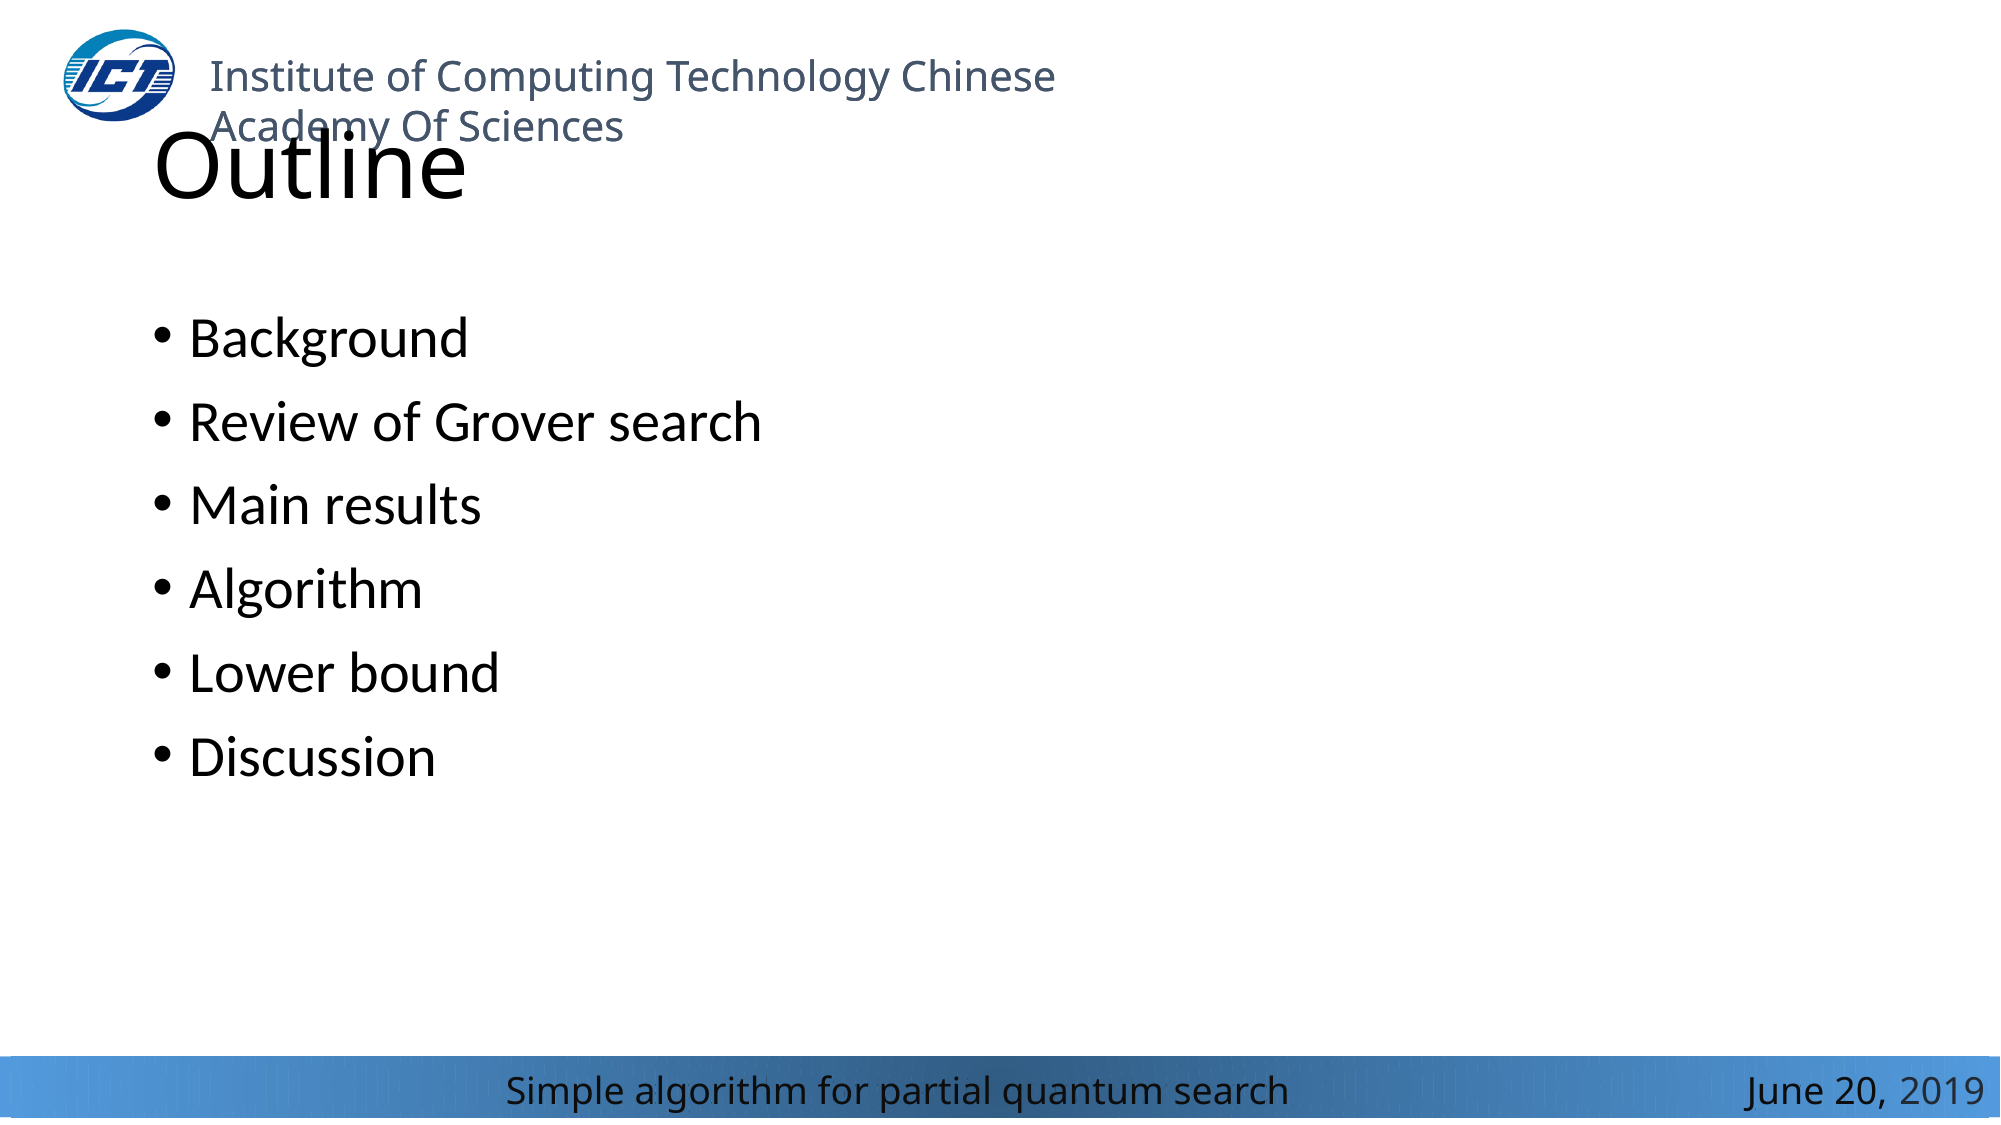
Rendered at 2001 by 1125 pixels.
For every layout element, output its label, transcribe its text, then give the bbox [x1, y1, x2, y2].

title Outline [137, 59, 1863, 278]
picture [44, 0, 196, 151]
list Background Review of Grover search Main results Algorithm Lower bound Discussion [137, 299, 1863, 1014]
